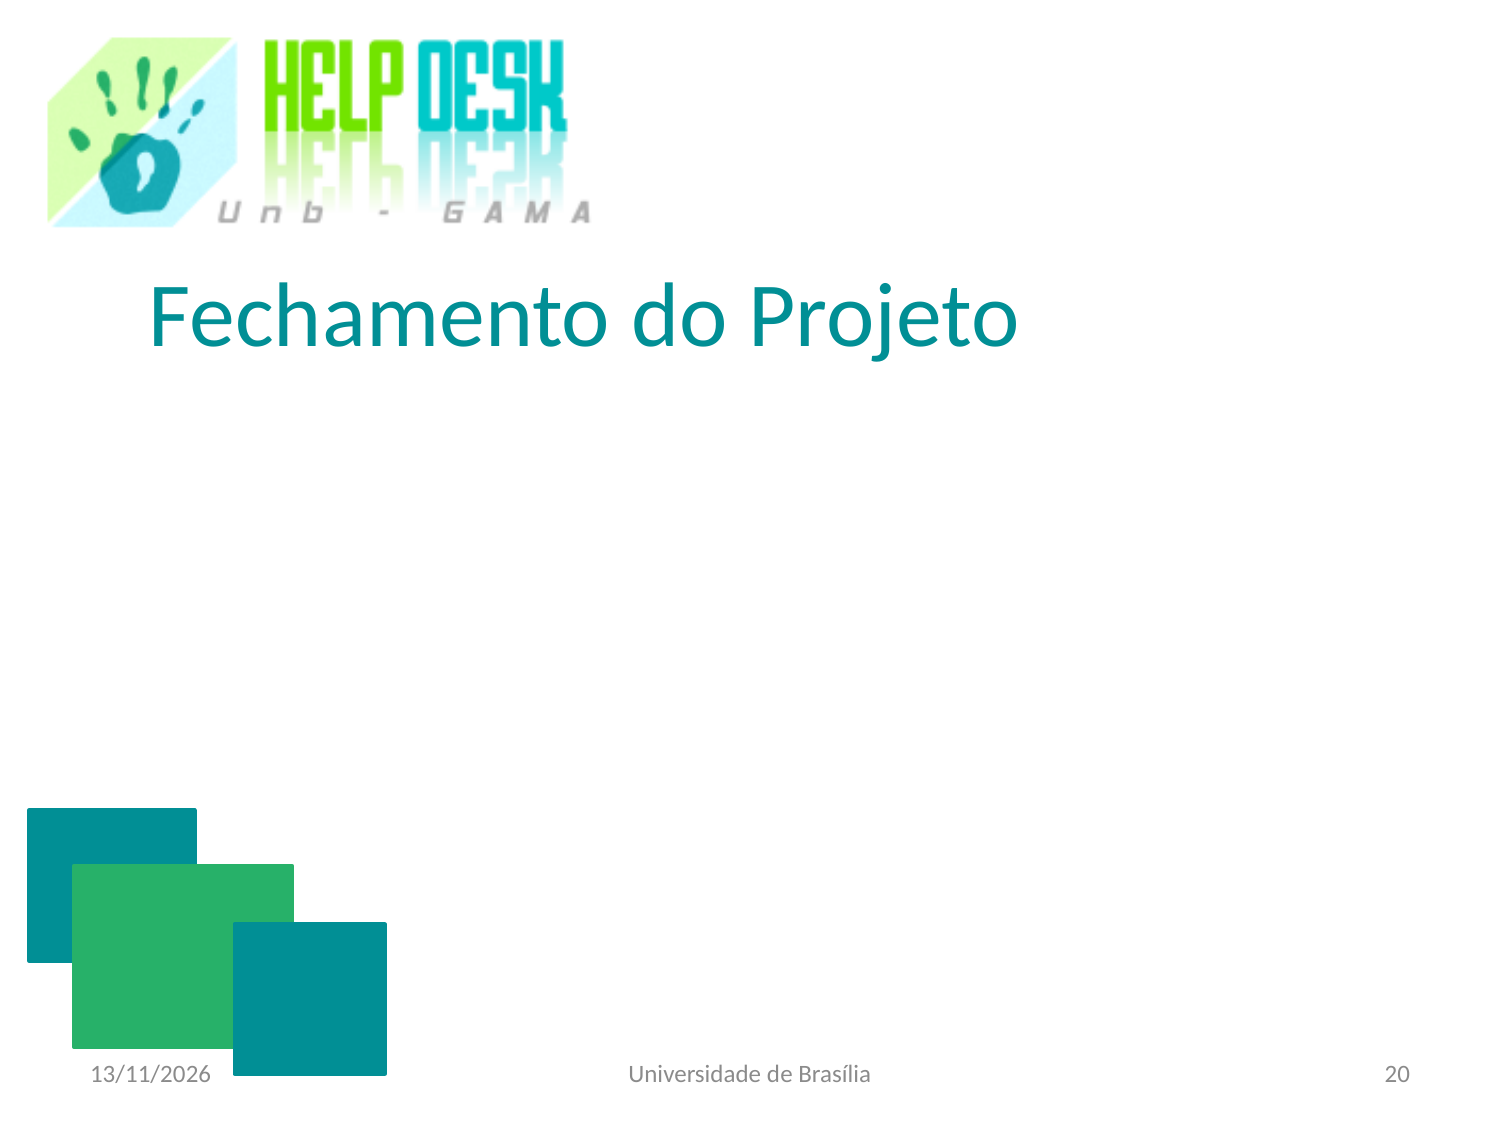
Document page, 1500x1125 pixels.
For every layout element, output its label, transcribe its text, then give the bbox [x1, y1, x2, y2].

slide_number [75, 1042, 425, 1103]
text_box Fechamento do Projeto [134, 247, 1340, 373]
text_box [27, 808, 197, 963]
slide_number 20 [1074, 1042, 1425, 1103]
text_box [233, 922, 387, 1042]
footer Universidade de Brasília [512, 1042, 988, 1103]
text_box [72, 864, 294, 1049]
picture [29, 18, 615, 252]
